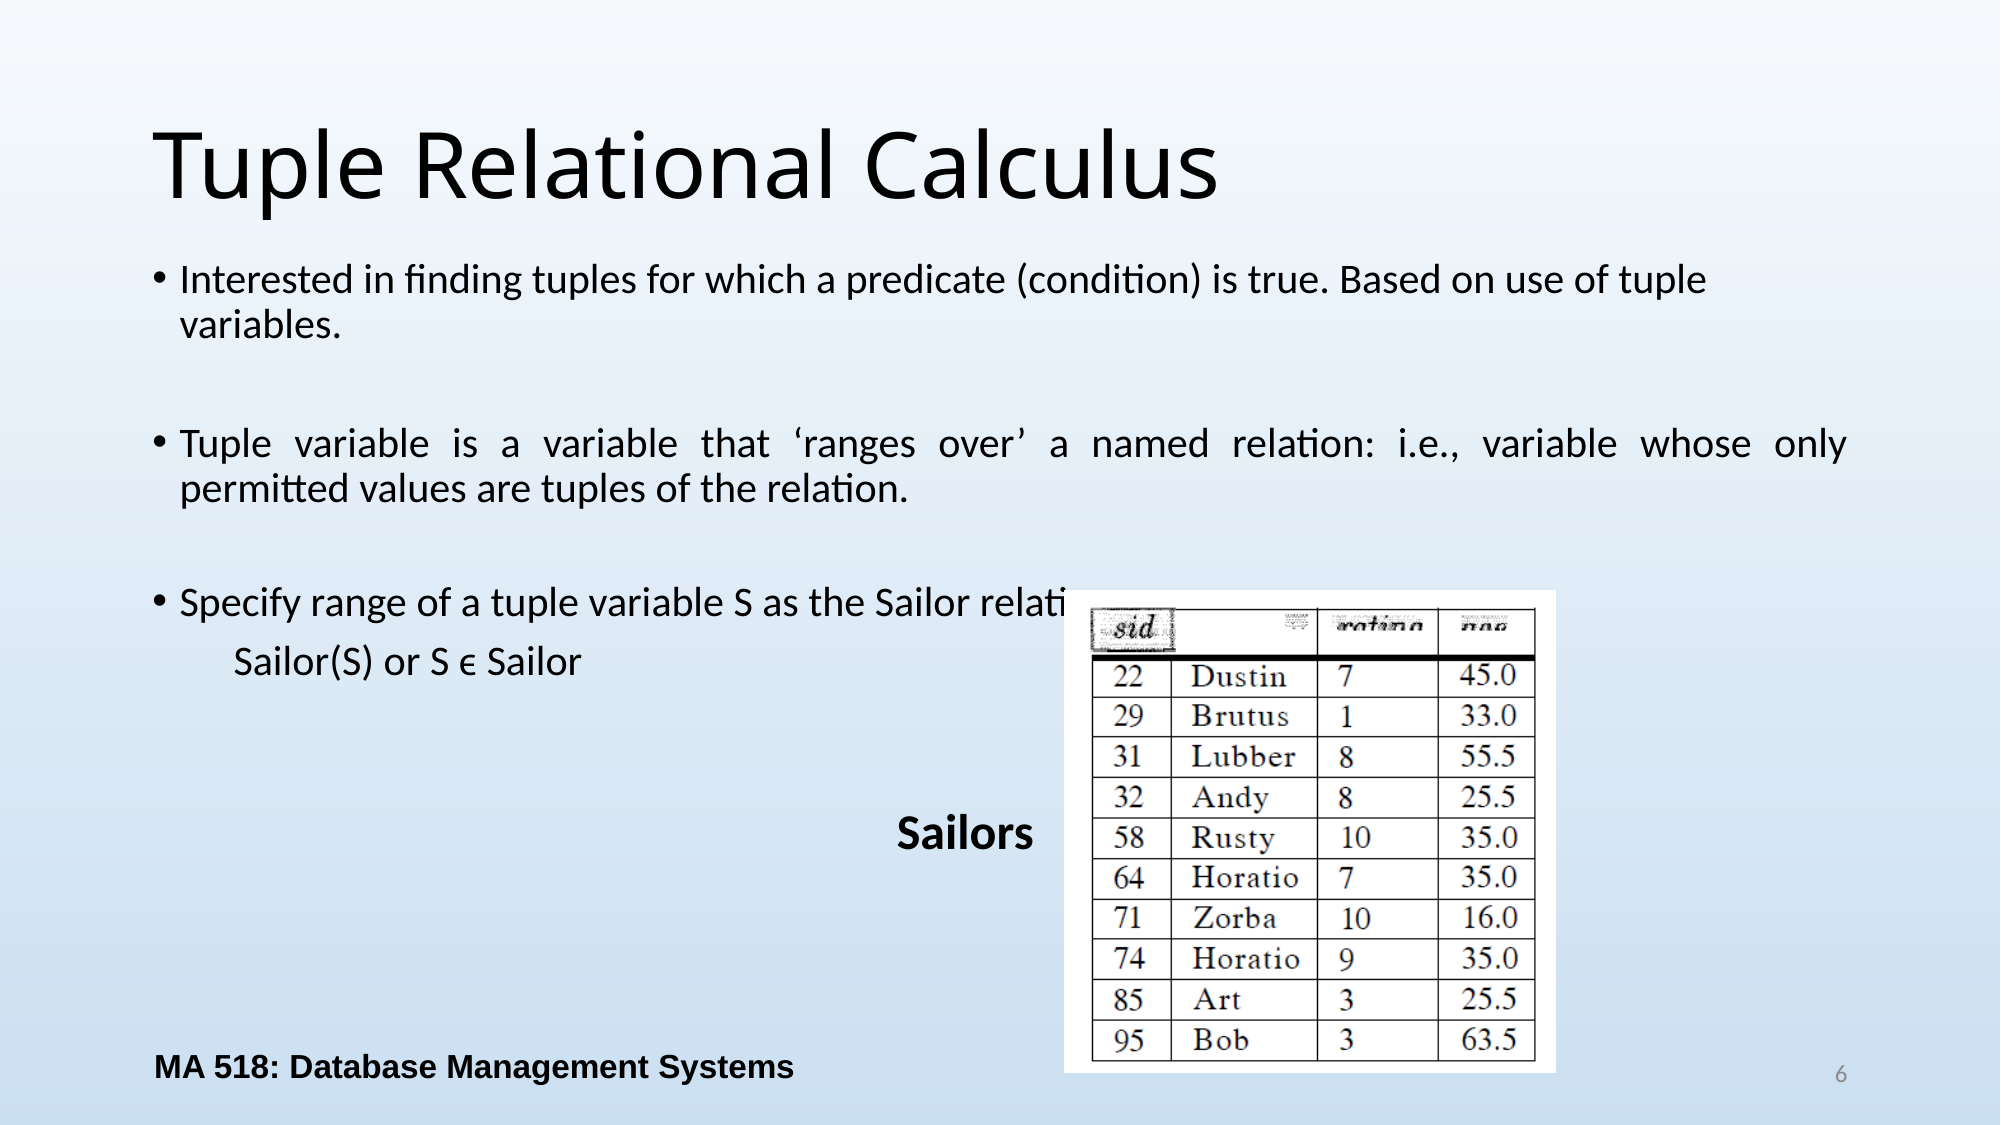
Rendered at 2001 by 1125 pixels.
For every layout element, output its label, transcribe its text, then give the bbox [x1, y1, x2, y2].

title Tuple Relational Calculus [137, 59, 1863, 249]
footer MA 518: Database Management Systems [137, 1035, 813, 1096]
slide_number 6 [1412, 1042, 1863, 1103]
text_box Sailors [882, 792, 1050, 867]
list Interested in finding tuples for which a predicate (condition) is true. Based on use of tuple variables. Tuple variable is a variable that ‘ranges over’ a named relation: i.e., variable whose only permitted values are tuples of the relation. Specify range of a tuple variable S as the Sailor relation as: Sailor(S) or S ϵ Sailor [137, 249, 1863, 693]
picture [1064, 590, 1556, 1073]
